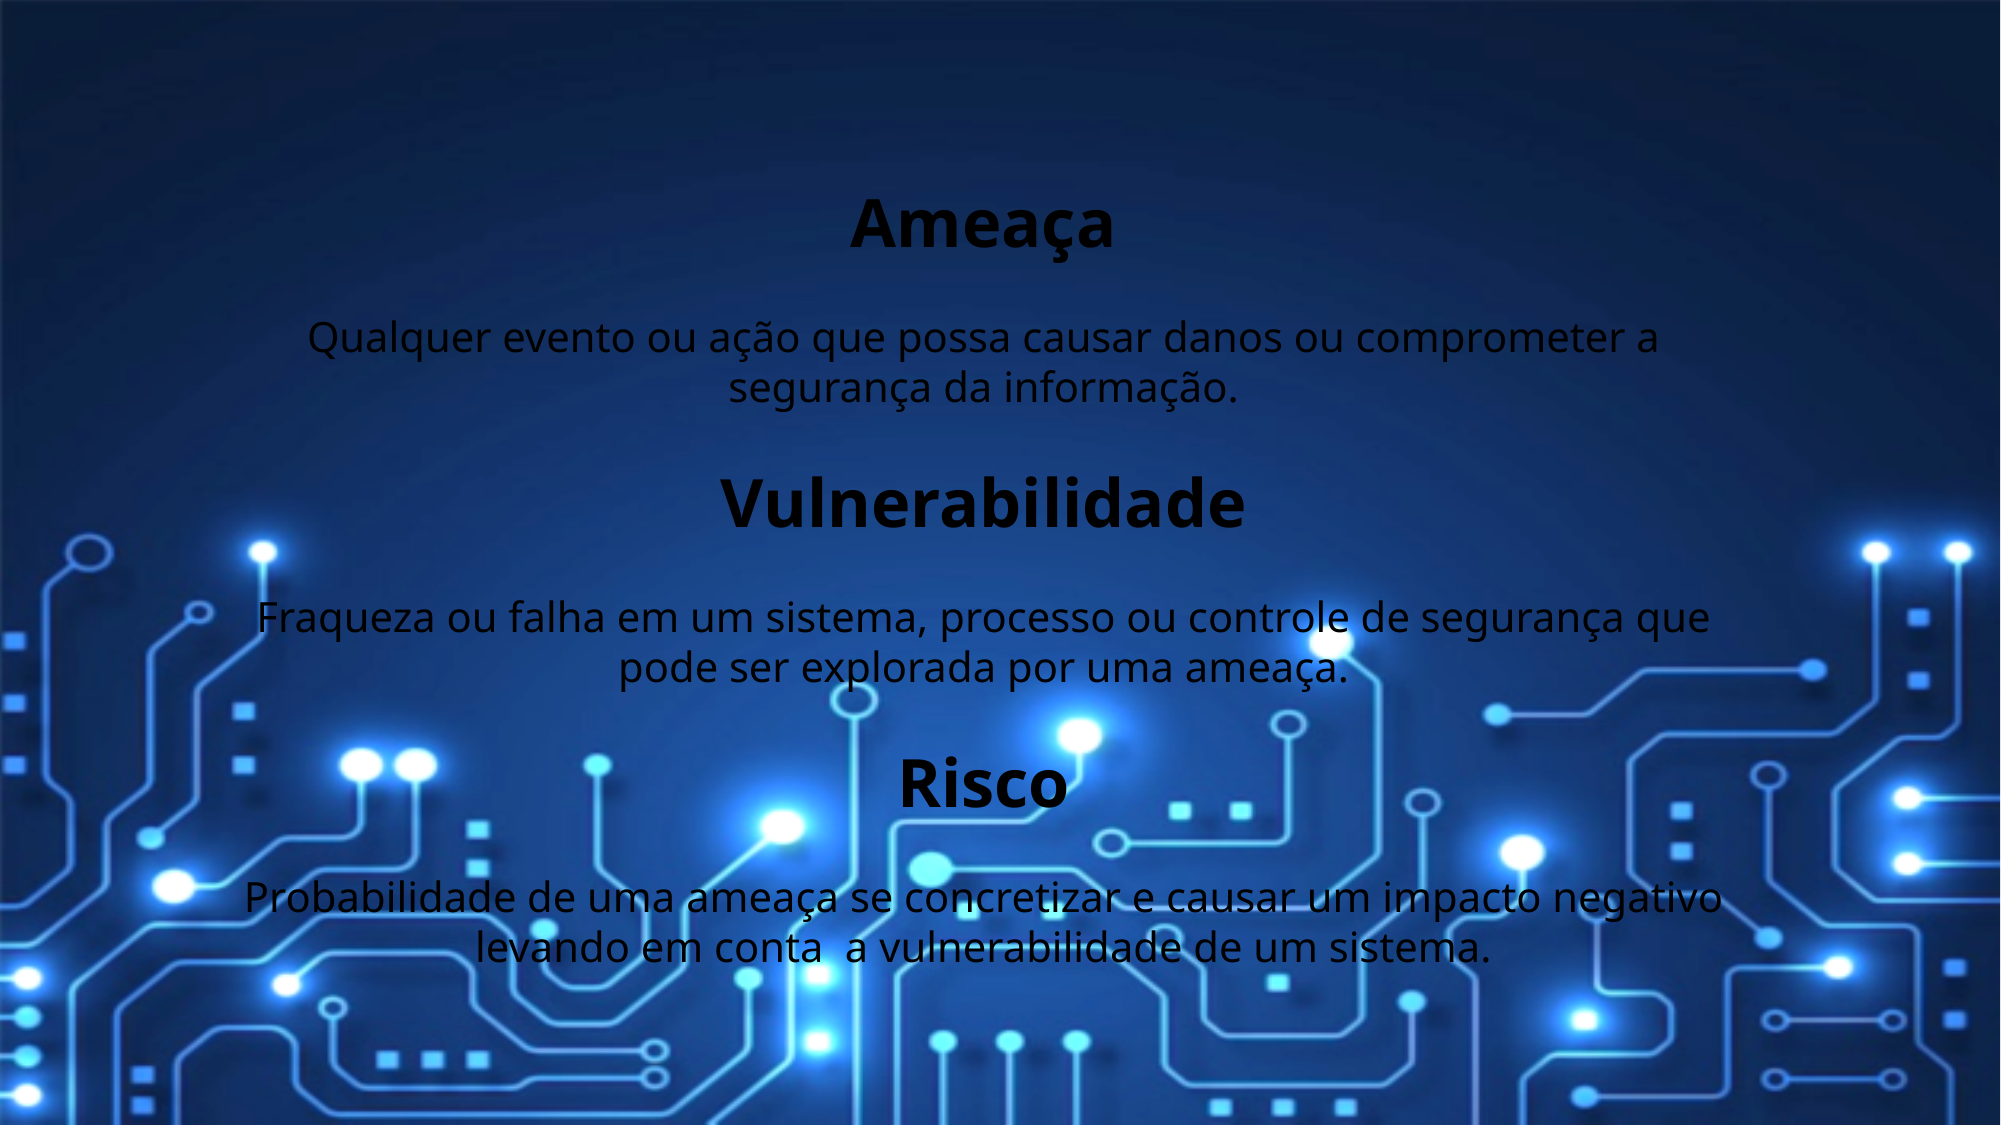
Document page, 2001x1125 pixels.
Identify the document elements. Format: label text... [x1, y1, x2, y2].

picture [0, 0, 2001, 1125]
text_box Ameaça Qualquer evento ou ação que possa causar danos ou comprometer a segurança da informação. Vulnerabilidade Fraqueza ou falha em um sistema, processo ou controle de segurança que pode ser explorada por uma ameaça. Risco Probabilidade de uma ameaça se concretizar e causar um impacto negativo levando em conta a vulnerabilidade de um sistema. [226, 173, 1741, 979]
